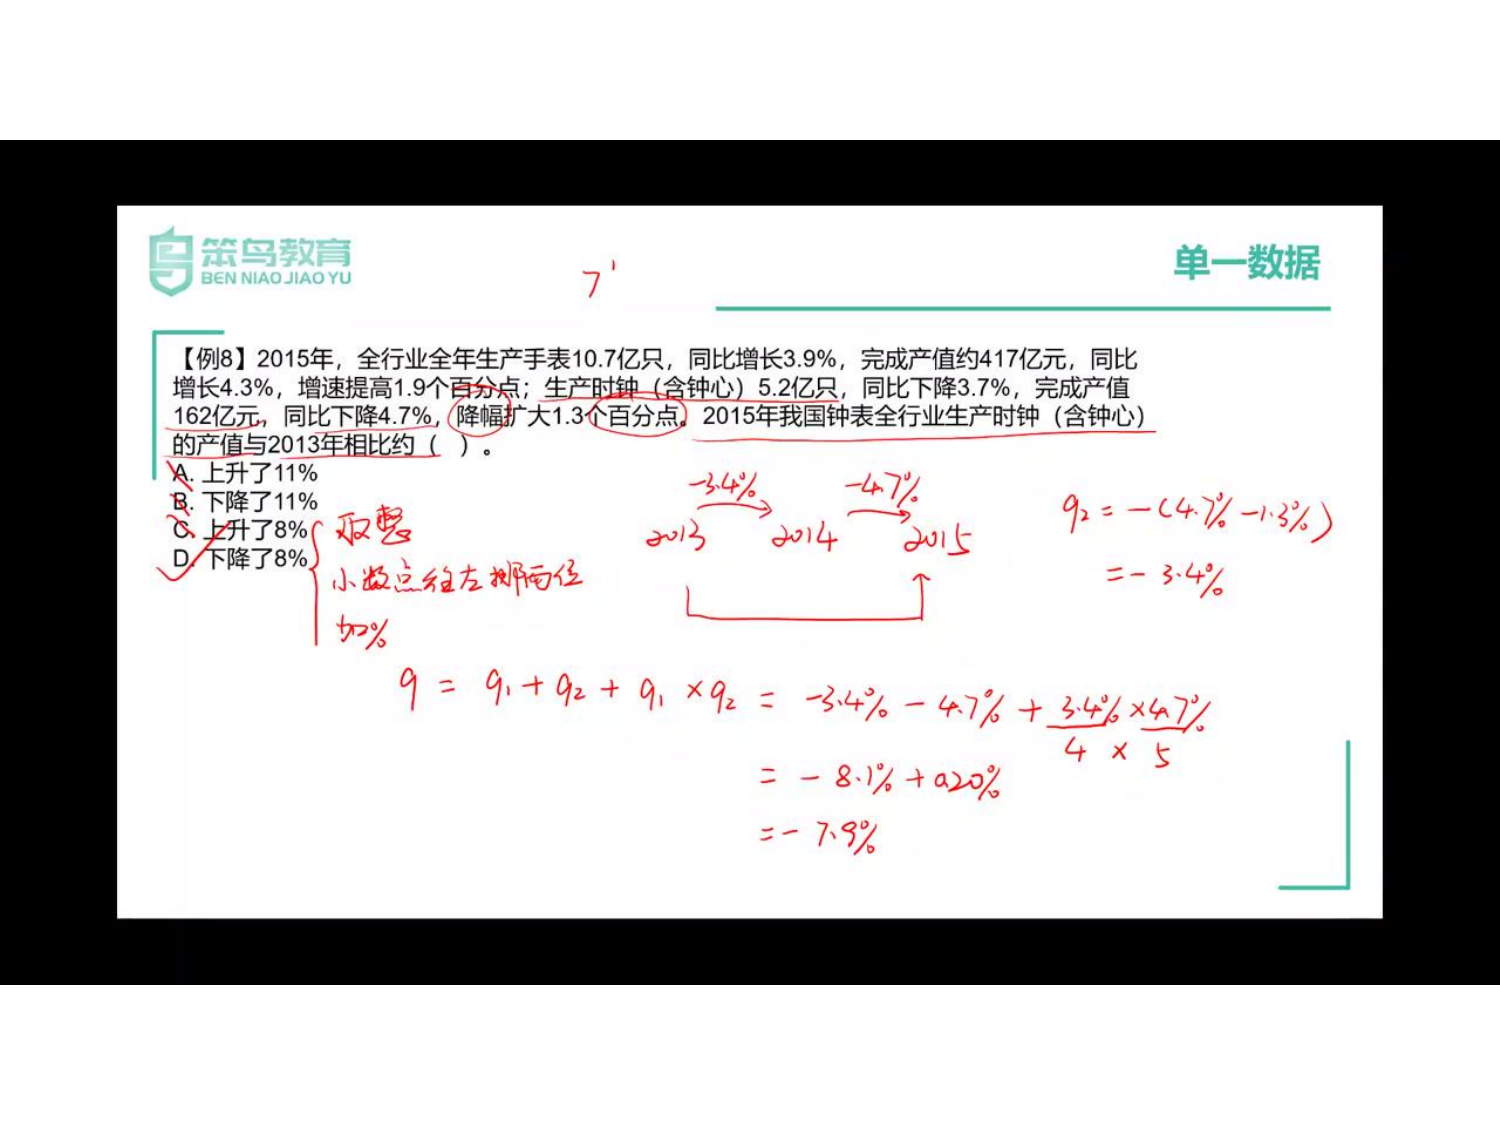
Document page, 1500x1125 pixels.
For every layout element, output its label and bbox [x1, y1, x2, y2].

picture [0, 140, 1500, 985]
